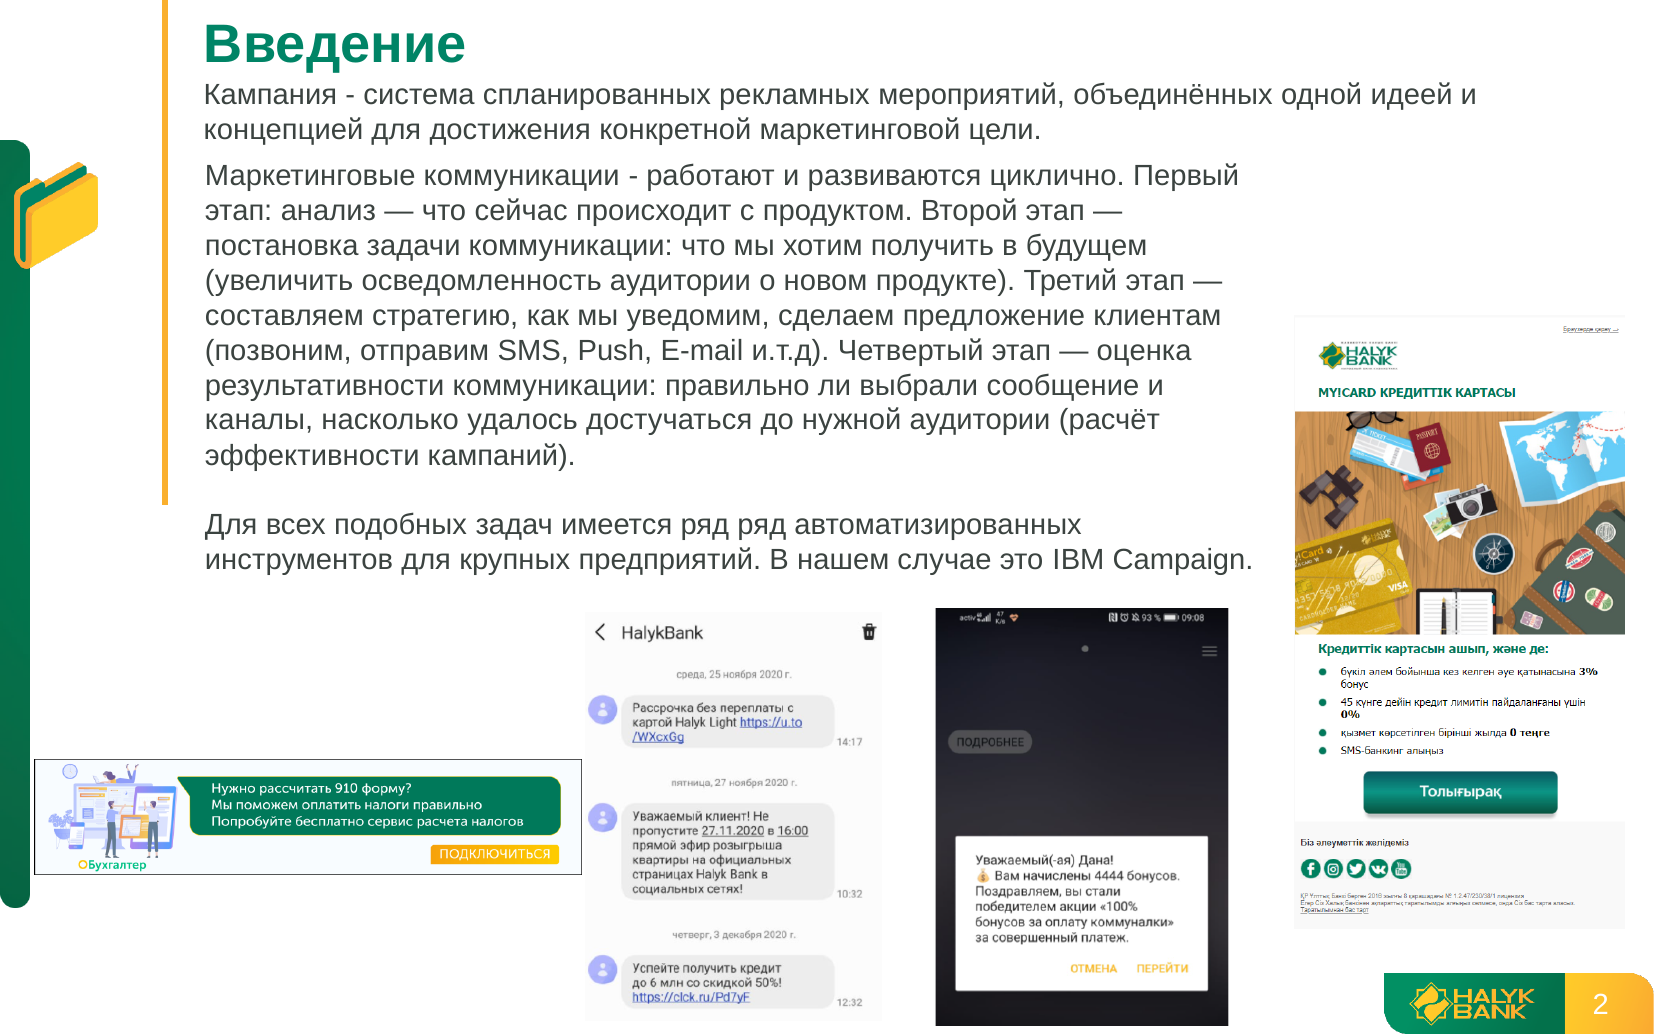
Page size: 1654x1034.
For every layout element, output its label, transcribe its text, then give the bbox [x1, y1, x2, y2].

text_box Кампания - система спланированных рекламных мероприятий, объединённых одной идеей и концепцией для достижения конкретной маркетинговой цели. [188, 67, 1642, 223]
picture [0, 140, 98, 908]
picture [32, 612, 882, 1022]
picture [1384, 973, 1654, 1034]
list Введение [188, 0, 1521, 67]
picture [932, 607, 1229, 1026]
text_box Маркетинговые коммуникации - работают и развиваются циклично. Первый этап: анализ — что сейчас происходит с продуктом. Второй этап — постановка задачи коммуникации: что мы хотим получить в будущем (увеличить осведомленность аудитории о новом продукте). Третий этап — составляем стратегию, как мы уведомим, сделаем предложение клиентам (позвоним, отправим SMS, Push, E-mail и.т.д). Четвертый этап — оценка результативности коммуникации: правильно ли выбрали сообщение и каналы, насколько удалось достучаться до нужной аудитории (расчёт эффективности кампаний). Для всех подобных задач имеется ряд ряд автоматизированных инструментов для крупных предприятий. В нашем случае это IBM Campaign. [190, 148, 1277, 583]
picture [1293, 315, 1626, 929]
